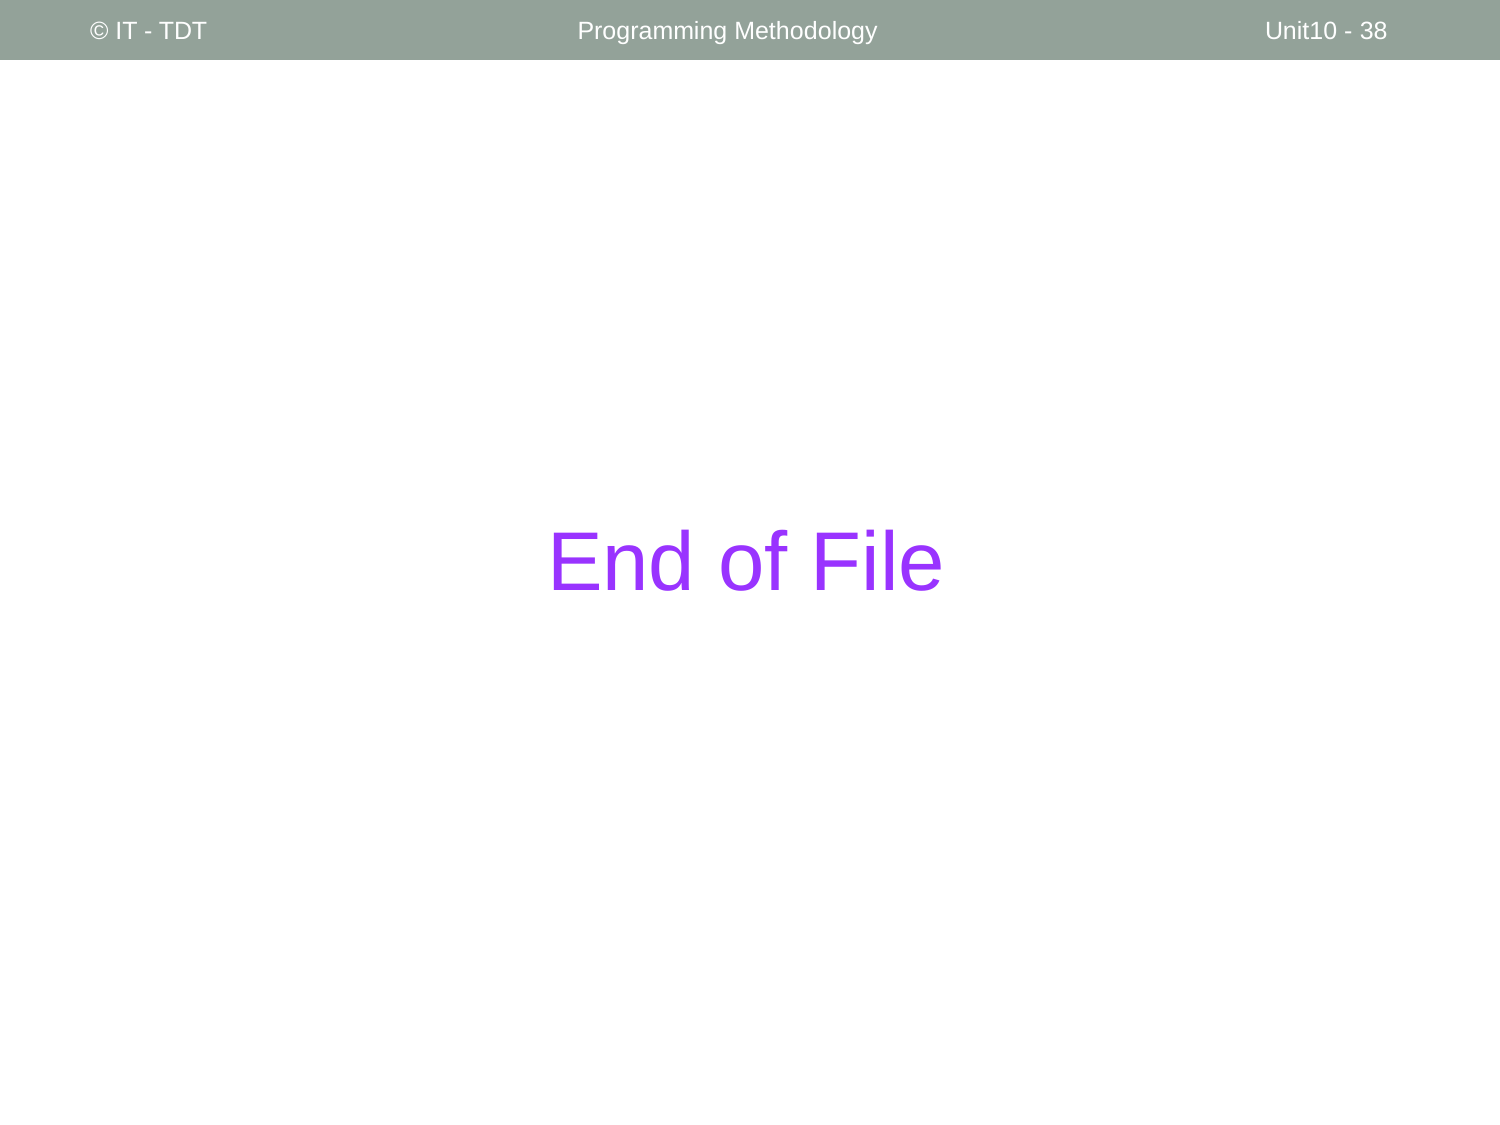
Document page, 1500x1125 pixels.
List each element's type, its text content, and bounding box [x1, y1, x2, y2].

slide_number © IT - TDT [75, 3, 550, 57]
slide_number Unit10 - ‹#› [1250, 3, 1425, 57]
title End of File [192, 463, 1300, 651]
footer Programming Methodology [562, 3, 1238, 57]
